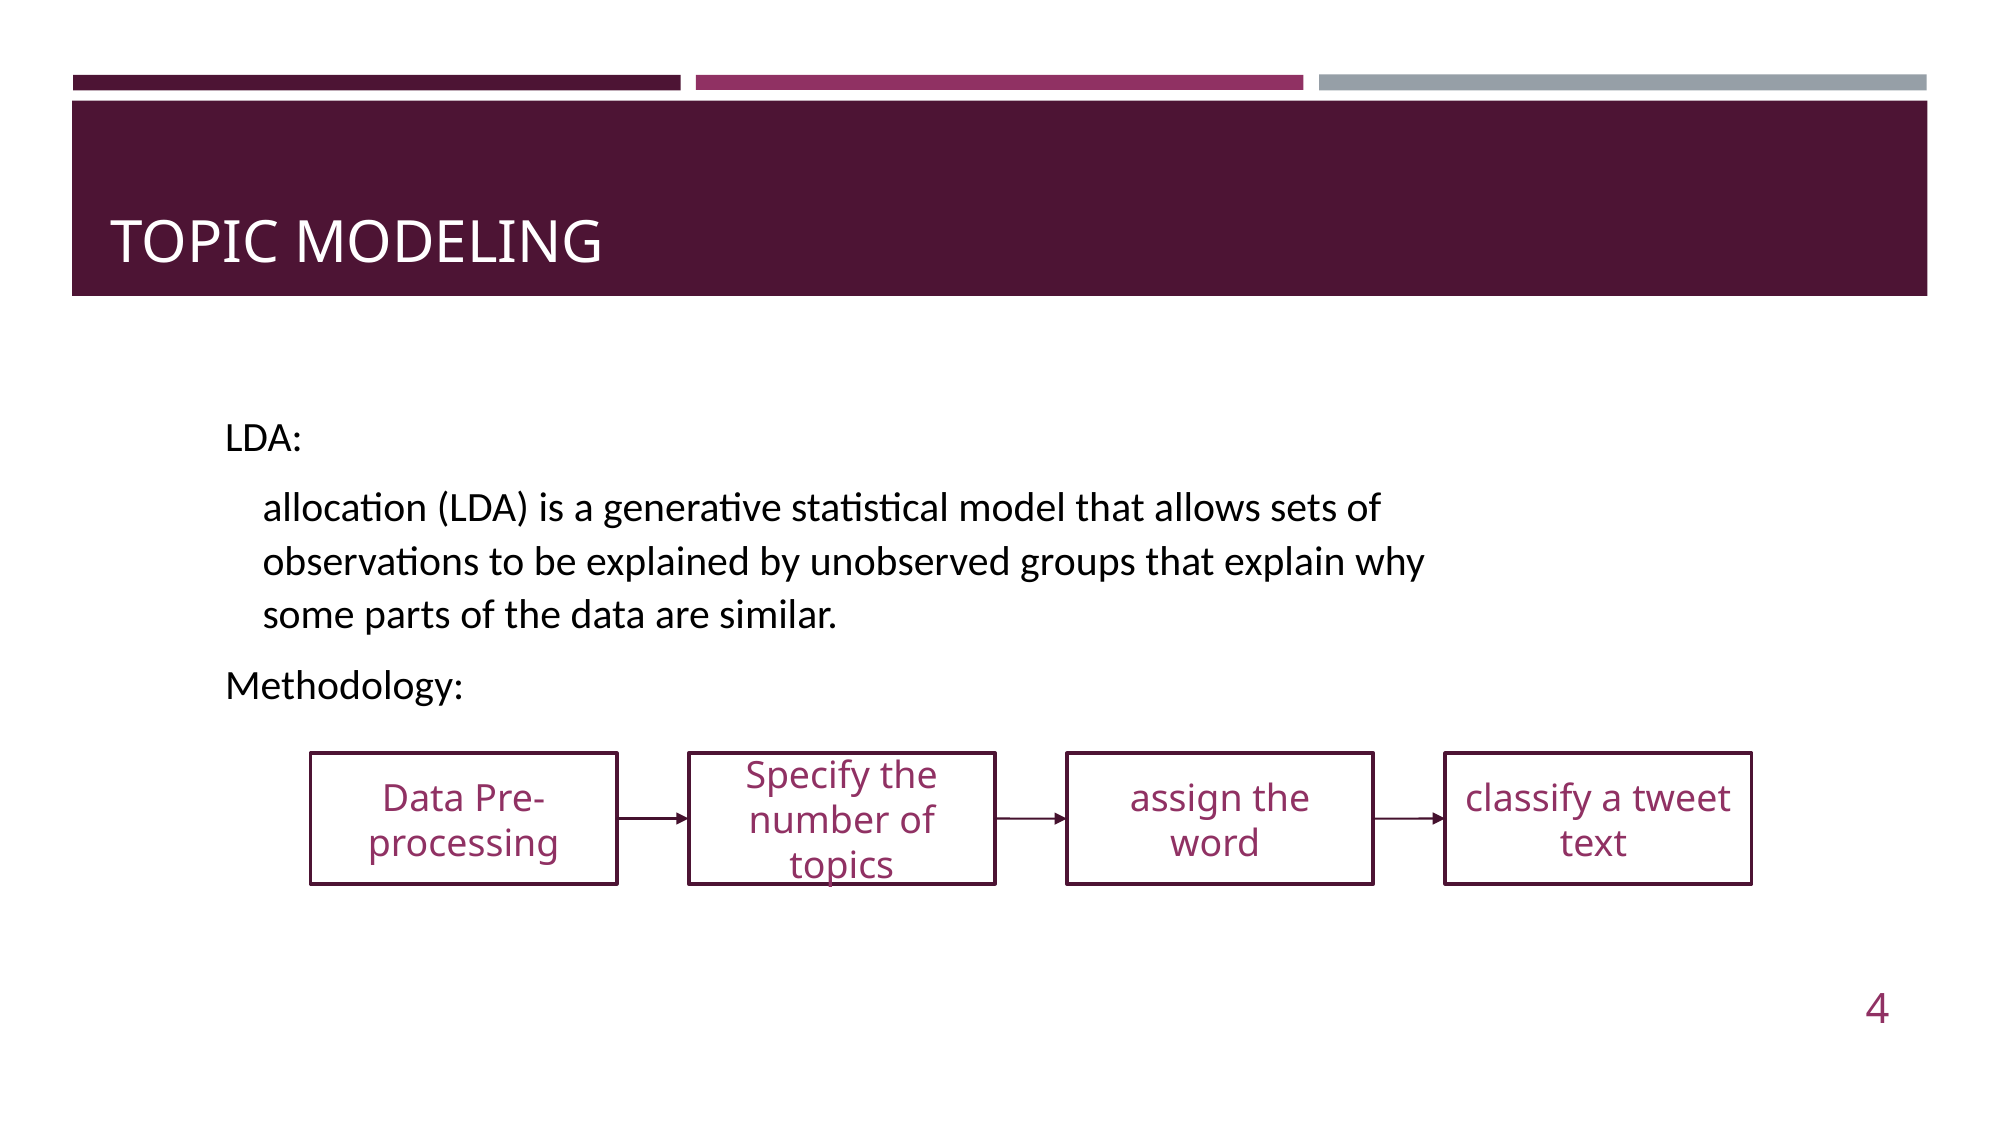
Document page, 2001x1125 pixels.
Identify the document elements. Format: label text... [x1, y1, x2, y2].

text_box Data Pre-processing [310, 753, 617, 884]
text_box classify a tweet text [1445, 753, 1752, 884]
slide_number 4 [1732, 977, 1905, 1037]
text_box Specify the number of topics [688, 753, 996, 884]
text_box LDA: allocation (LDA) is a generative statistical model that allows sets of observations to be explained by unobserved groups that explain why some parts of the data are similar. Methodology: [172, 399, 1455, 726]
text_box assign the word [1066, 753, 1374, 884]
title TOPIC MODELING [95, 115, 1905, 282]
